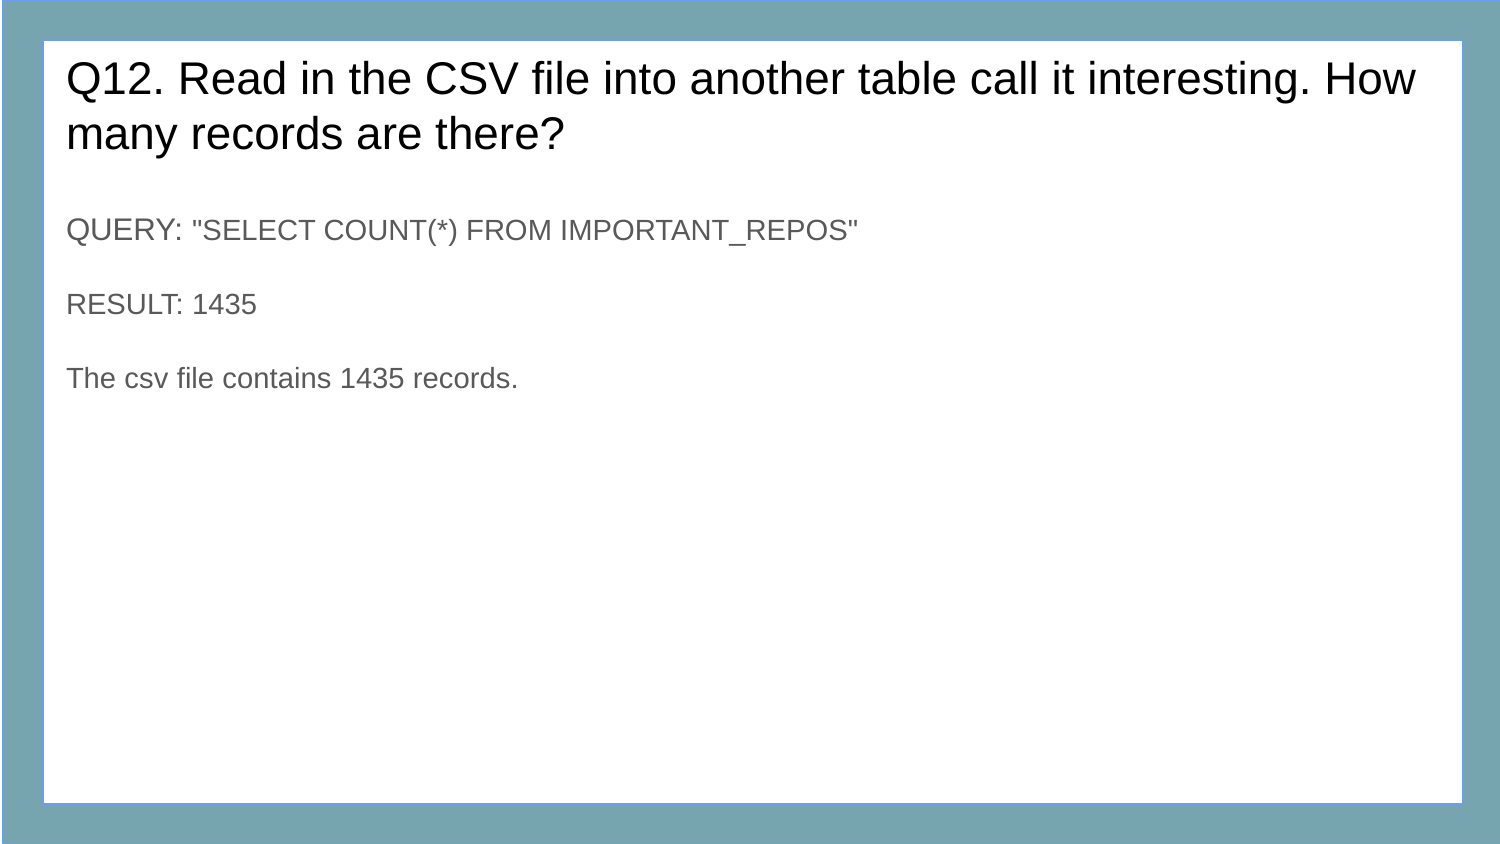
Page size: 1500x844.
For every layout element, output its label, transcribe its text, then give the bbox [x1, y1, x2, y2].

title Q12. Read in the CSV file into another table call it interesting. How many records are there? [51, 40, 1449, 128]
list QUERY: "SELECT COUNT(*) FROM IMPORTANT_REPOS" RESULT: 1435 The csv file contains 1435 records. [51, 189, 1449, 750]
text_box [2, 0, 1500, 844]
